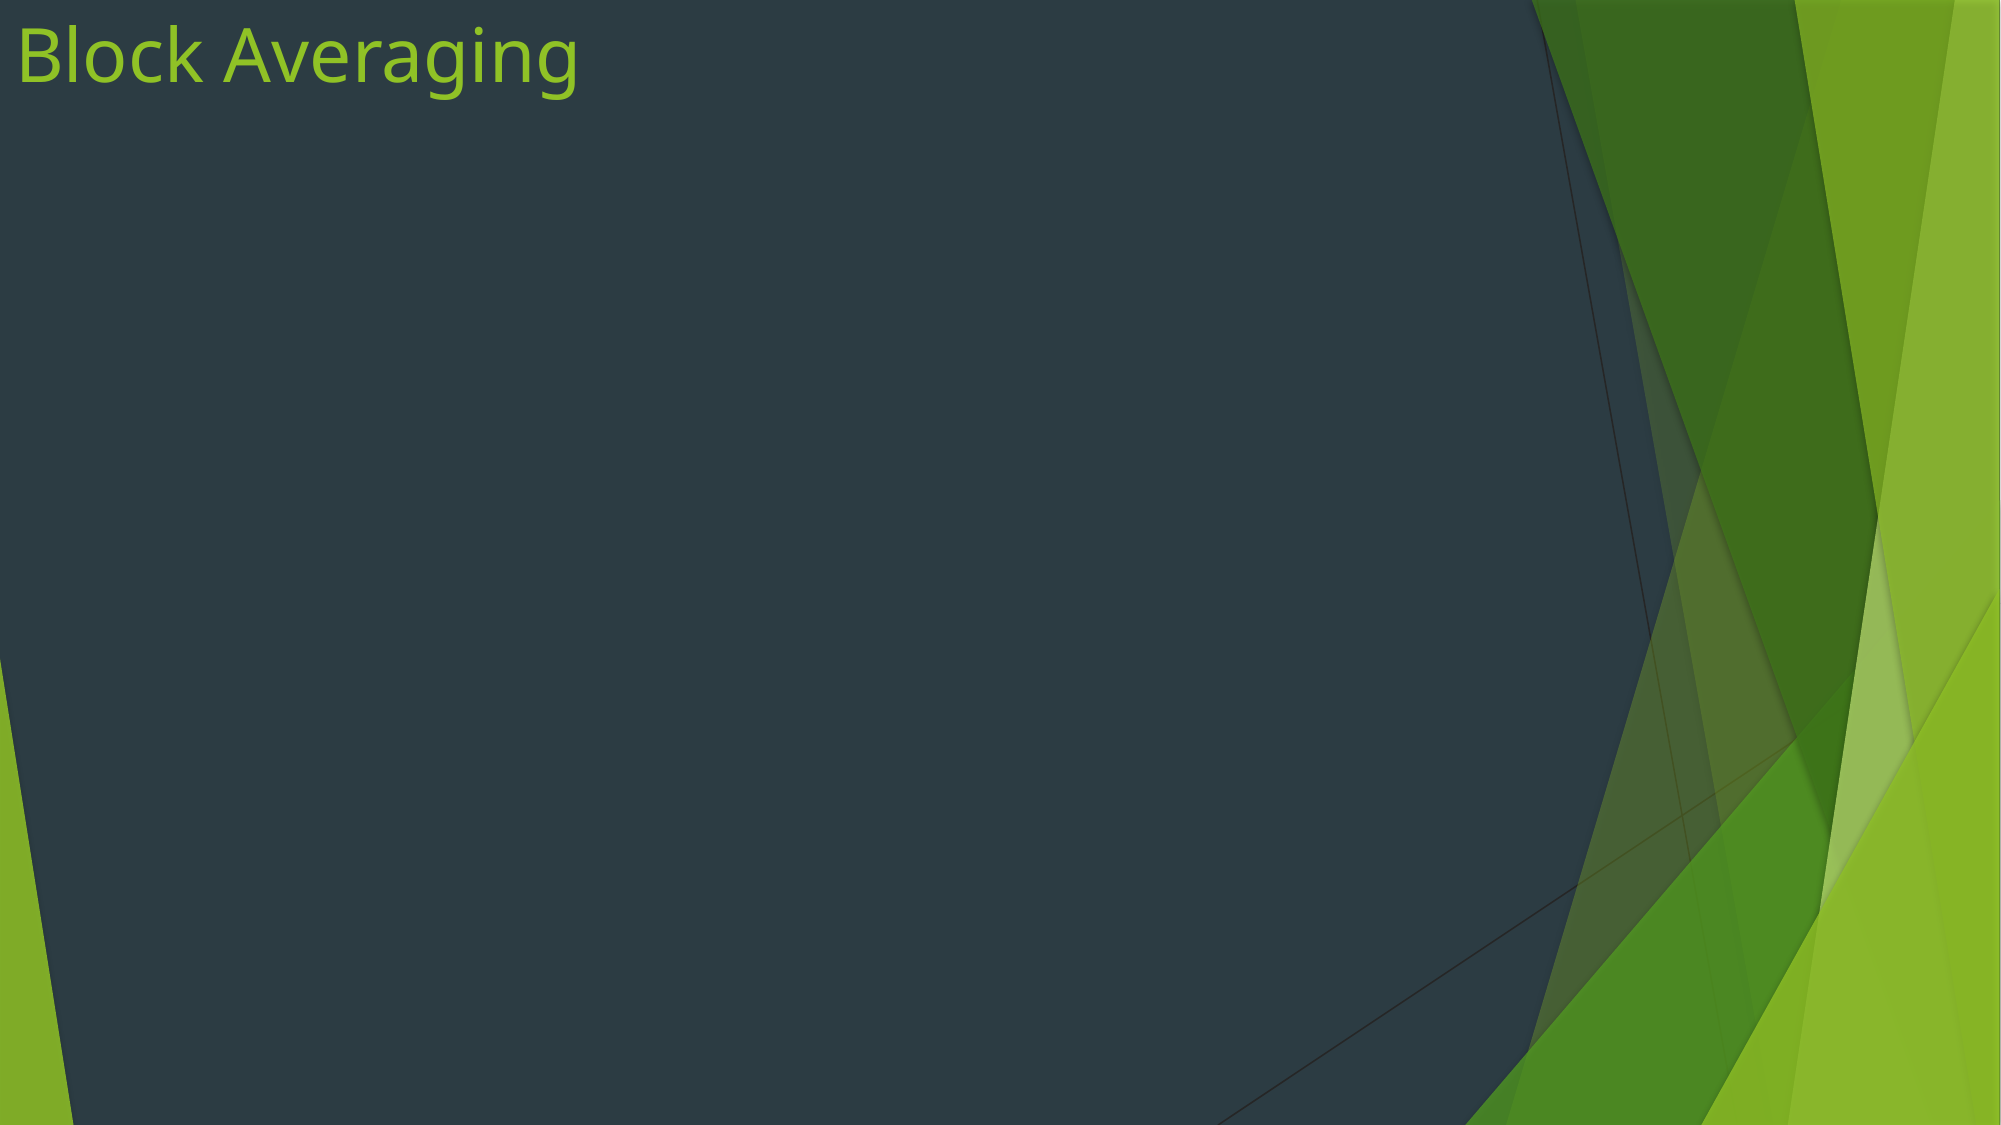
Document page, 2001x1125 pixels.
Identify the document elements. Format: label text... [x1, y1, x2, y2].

title Block Averaging [0, 0, 1411, 217]
